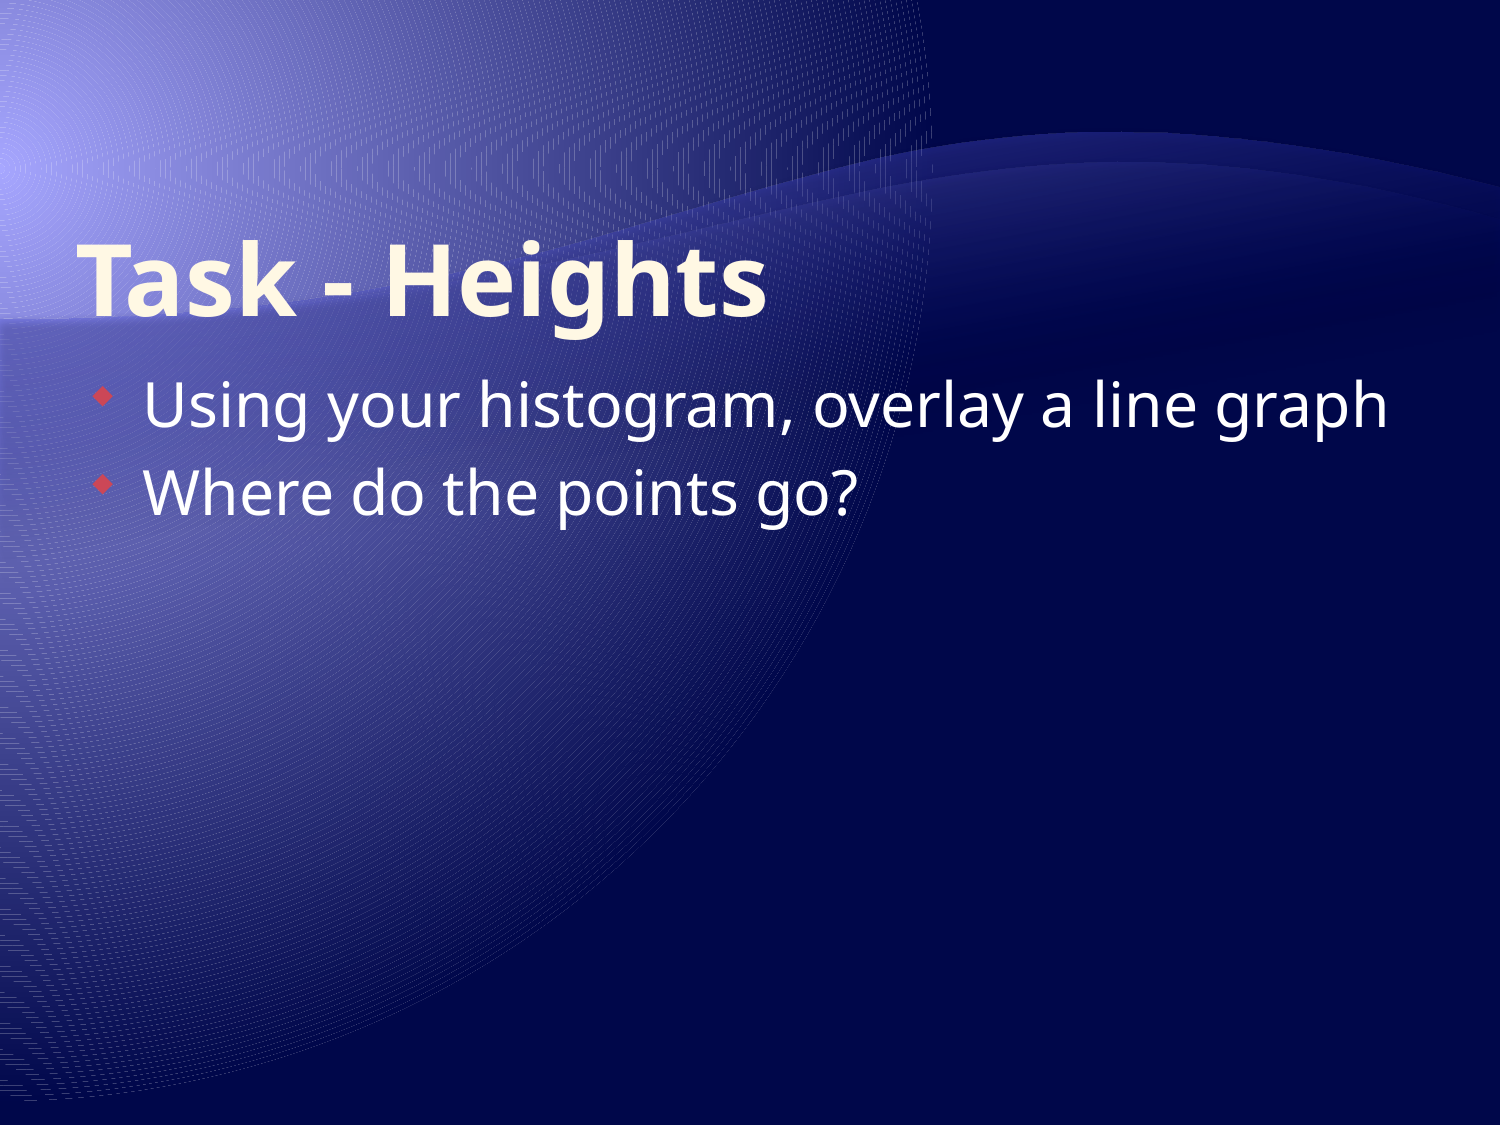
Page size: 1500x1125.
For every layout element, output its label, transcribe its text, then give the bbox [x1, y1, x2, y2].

list Using your histogram, overlay a line graph Where do the points go? [75, 357, 1425, 1033]
title Task - Heights [75, 87, 1425, 338]
